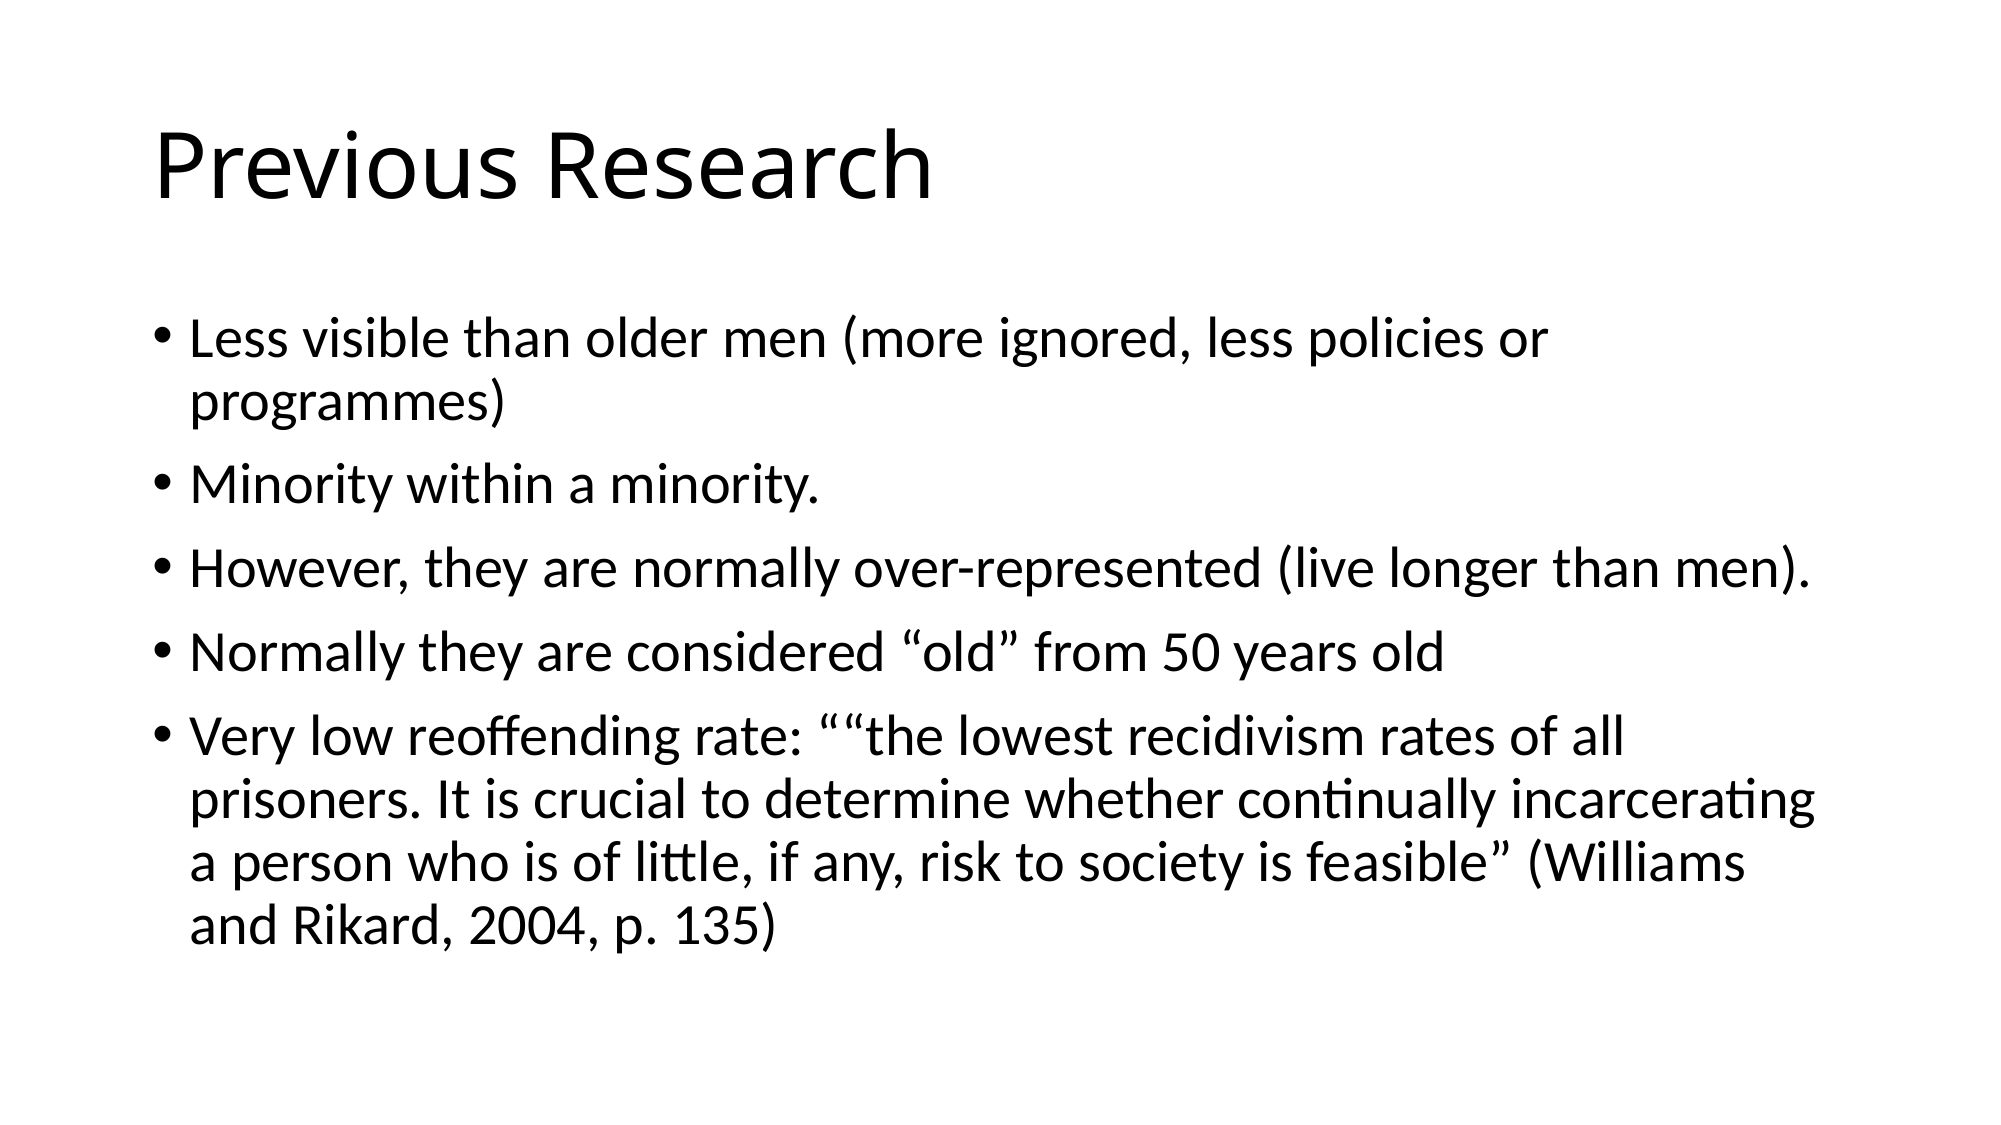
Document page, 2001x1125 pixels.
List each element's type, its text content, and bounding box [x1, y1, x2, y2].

list Less visible than older men (more ignored, less policies or programmes) Minority within a minority. However, they are normally over-represented (live longer than men). Normally they are considered “old” from 50 years old Very low reoffending rate: ““the lowest recidivism rates of all prisoners. It is crucial to determine whether continually incarcerating a person who is of little, if any, risk to society is feasible” (Williams and Rikard, 2004, p. 135) [137, 299, 1863, 1014]
title Previous Research [137, 59, 1863, 278]
